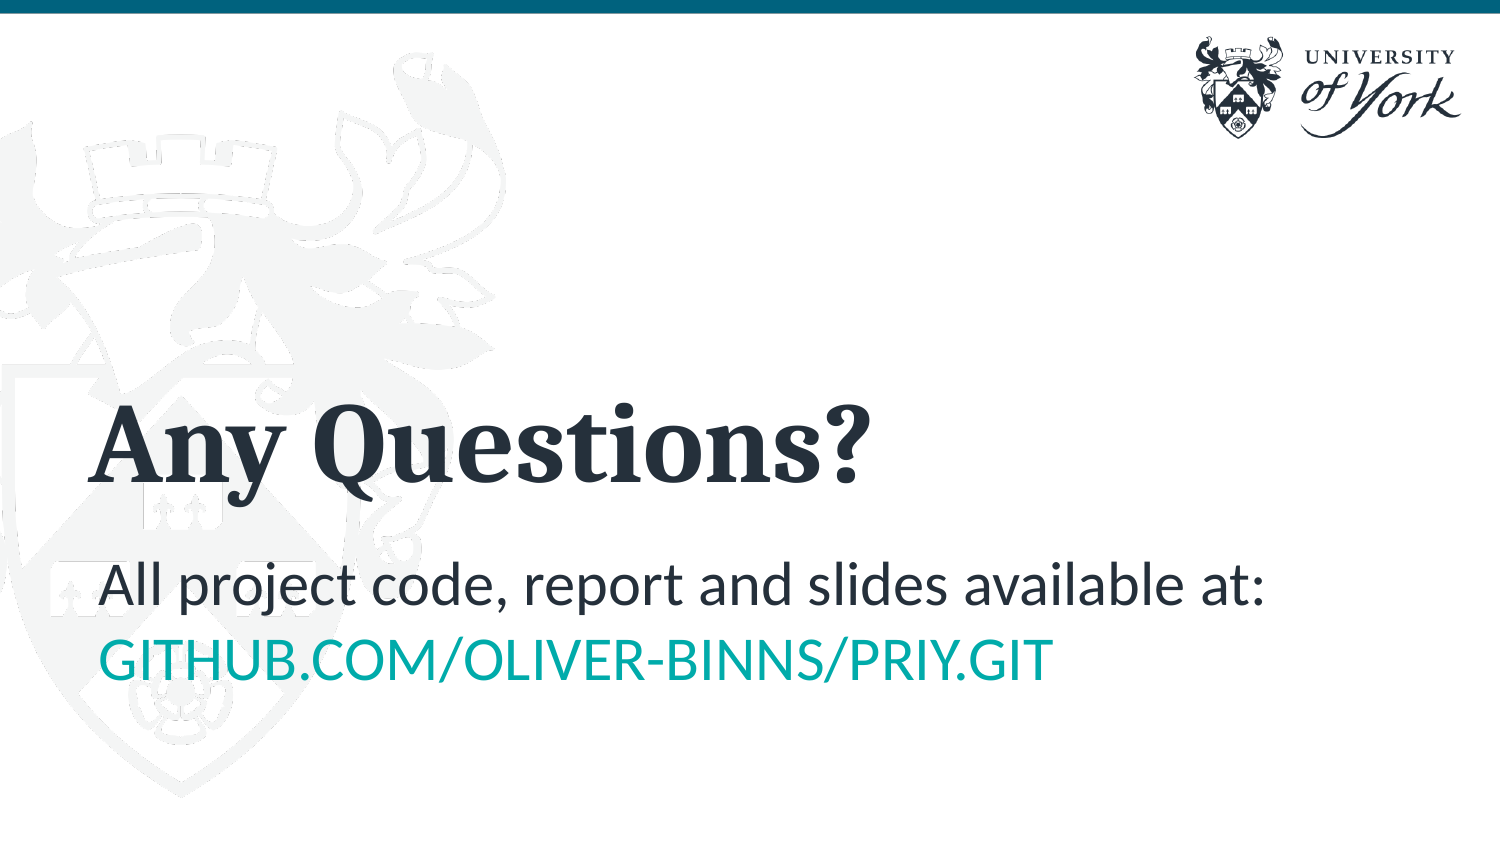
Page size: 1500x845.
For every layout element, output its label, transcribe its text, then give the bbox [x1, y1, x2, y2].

text_box All project code, report and slides available at: github.com/oliver-binns/PRIY.git [83, 535, 1500, 626]
title Any Questions? [75, 360, 1425, 513]
